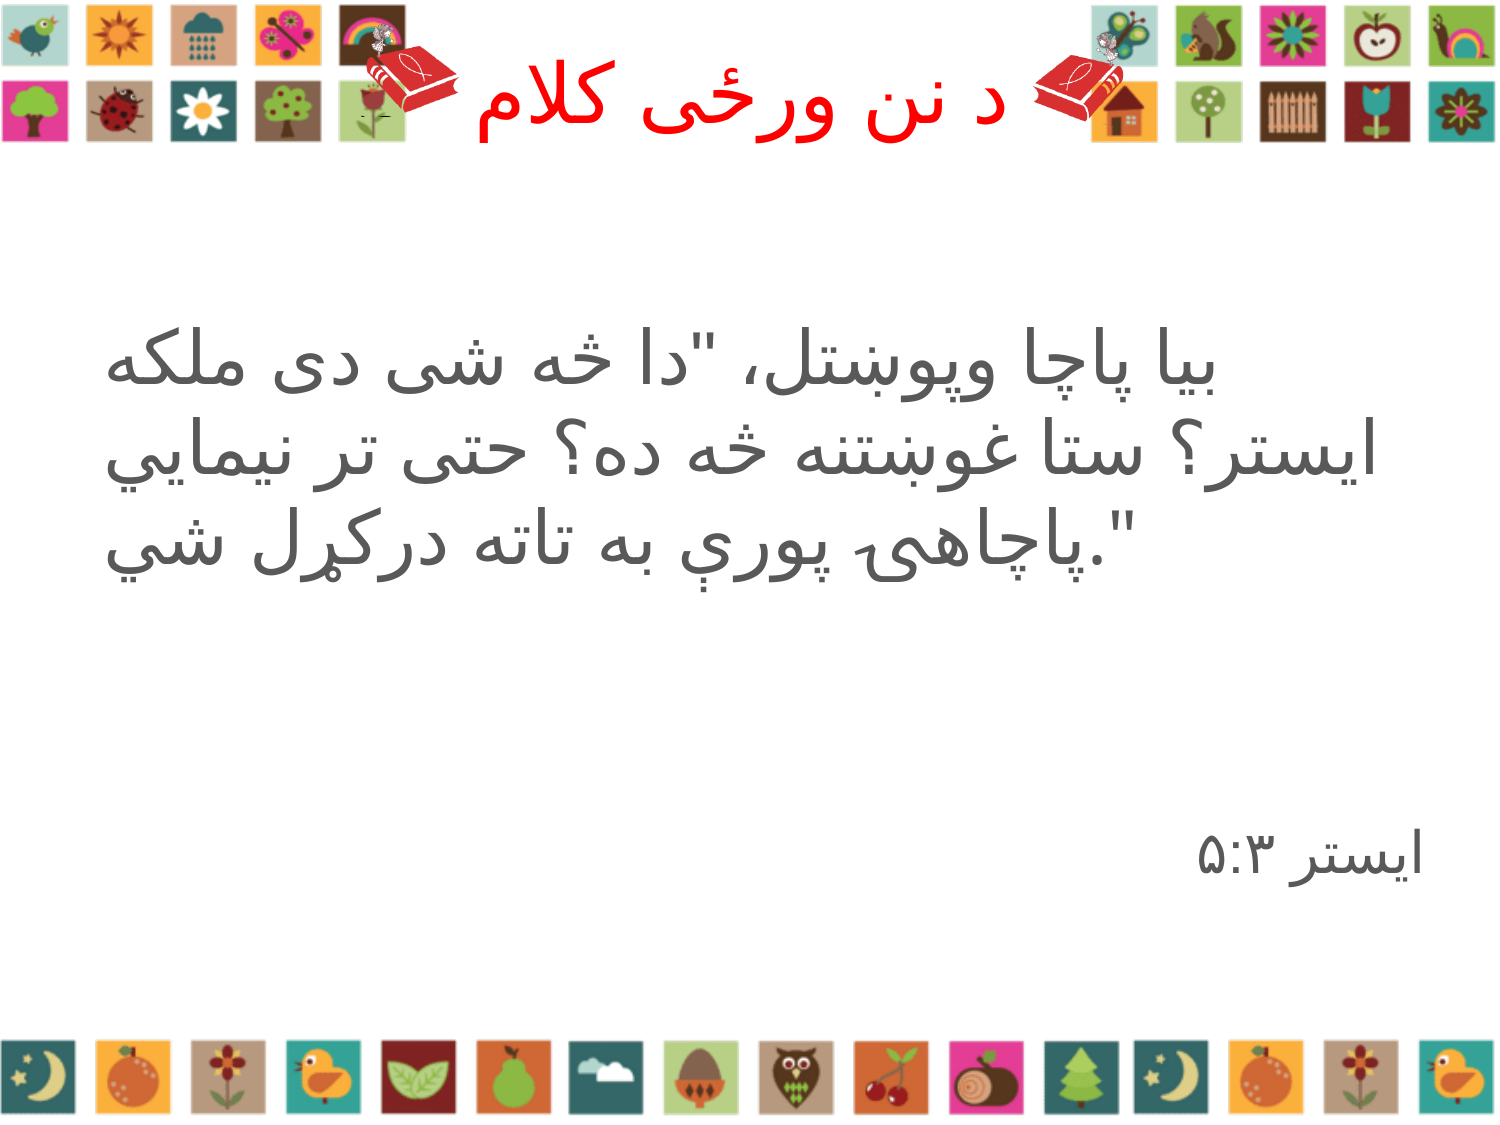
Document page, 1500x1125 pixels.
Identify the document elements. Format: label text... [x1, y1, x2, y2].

text_box ایستر ۵:۳ [808, 807, 1441, 893]
text_box د نن ورځی کلام [424, 32, 1075, 148]
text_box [0, 1028, 1500, 1118]
picture [0, 3, 491, 150]
text_box بیا پاچا وپوښتل، "دا څه شی دی ملکه ایستر؟ ستا غوښتنه څه ده؟ حتی تر نیمایي پاچاهۍ پورې به تاته درکړل شي." [88, 302, 1436, 588]
picture [1001, 3, 1500, 150]
